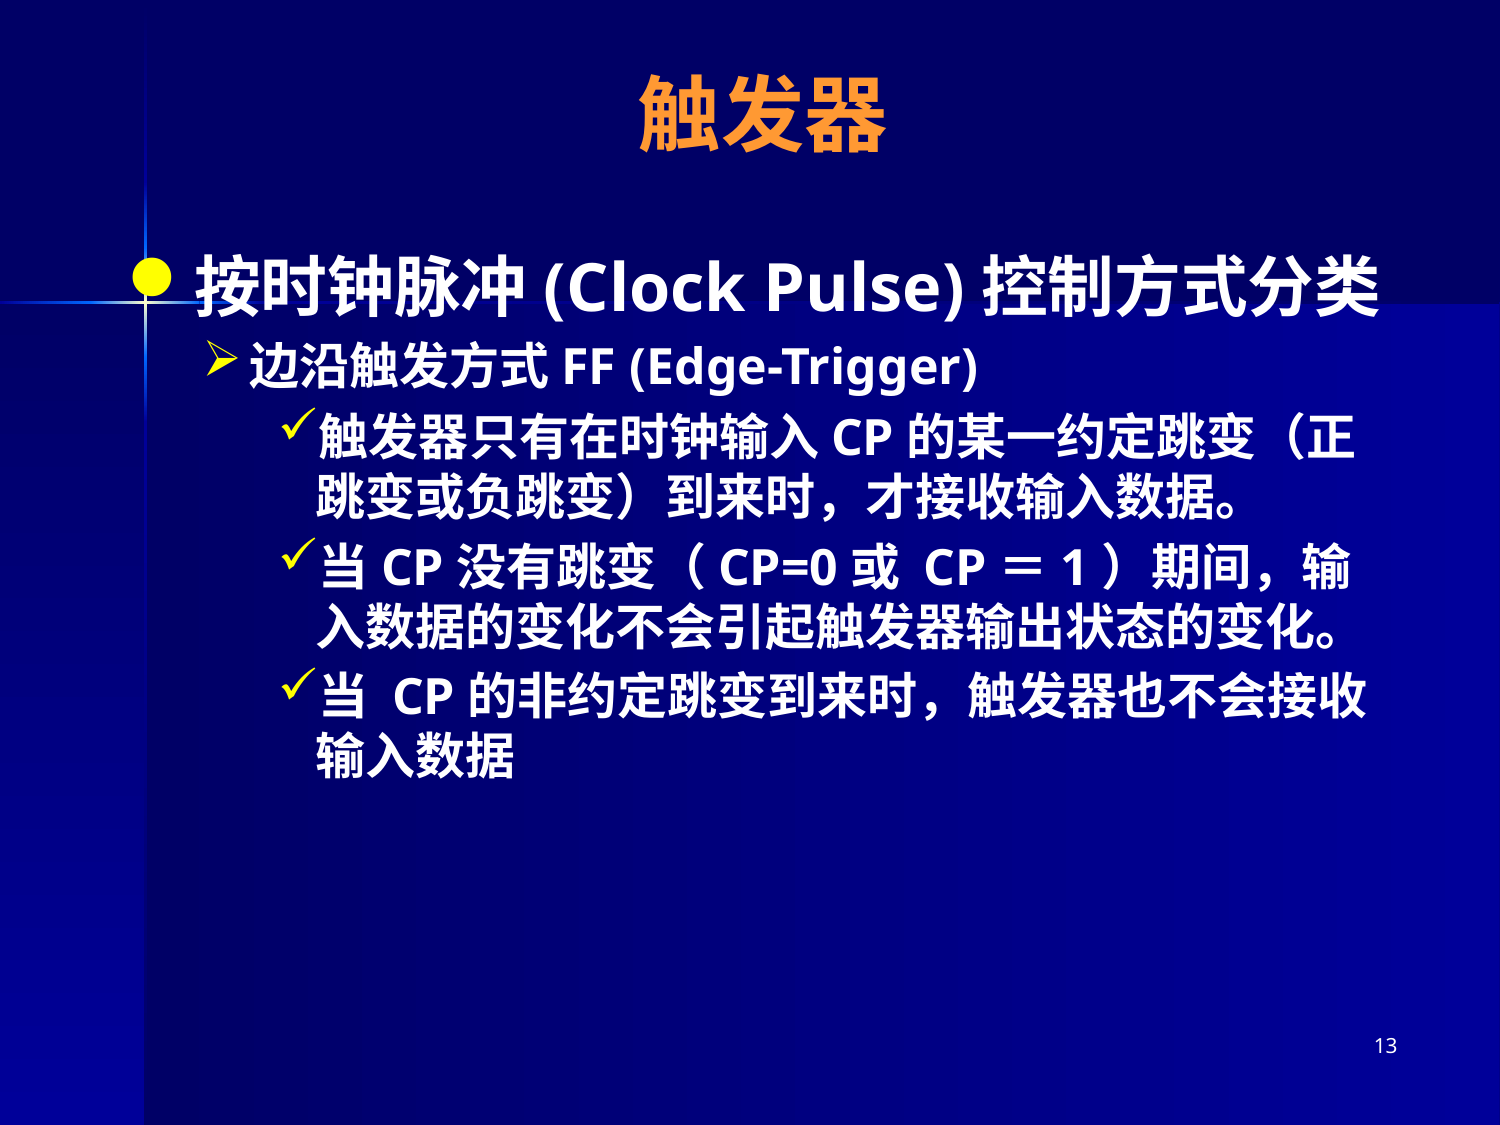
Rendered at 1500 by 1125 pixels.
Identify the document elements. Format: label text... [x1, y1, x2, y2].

list 按时钟脉冲(Clock Pulse)控制方式分类 边沿触发方式FF (Edge-Trigger) 触发器只有在时钟输入CP的某一约定跳变（正跳变或负跳变）到来时，才接收输入数据。 当CP没有跳变（CP=0或 CP＝1）期间，输入数据的变化不会引起触发器输出状态的变化。 当 CP的非约定跳变到来时，触发器也不会接收输入数据 [112, 237, 1413, 1000]
slide_number 13 [1100, 1025, 1413, 1100]
title 触发器 [75, 50, 1450, 175]
